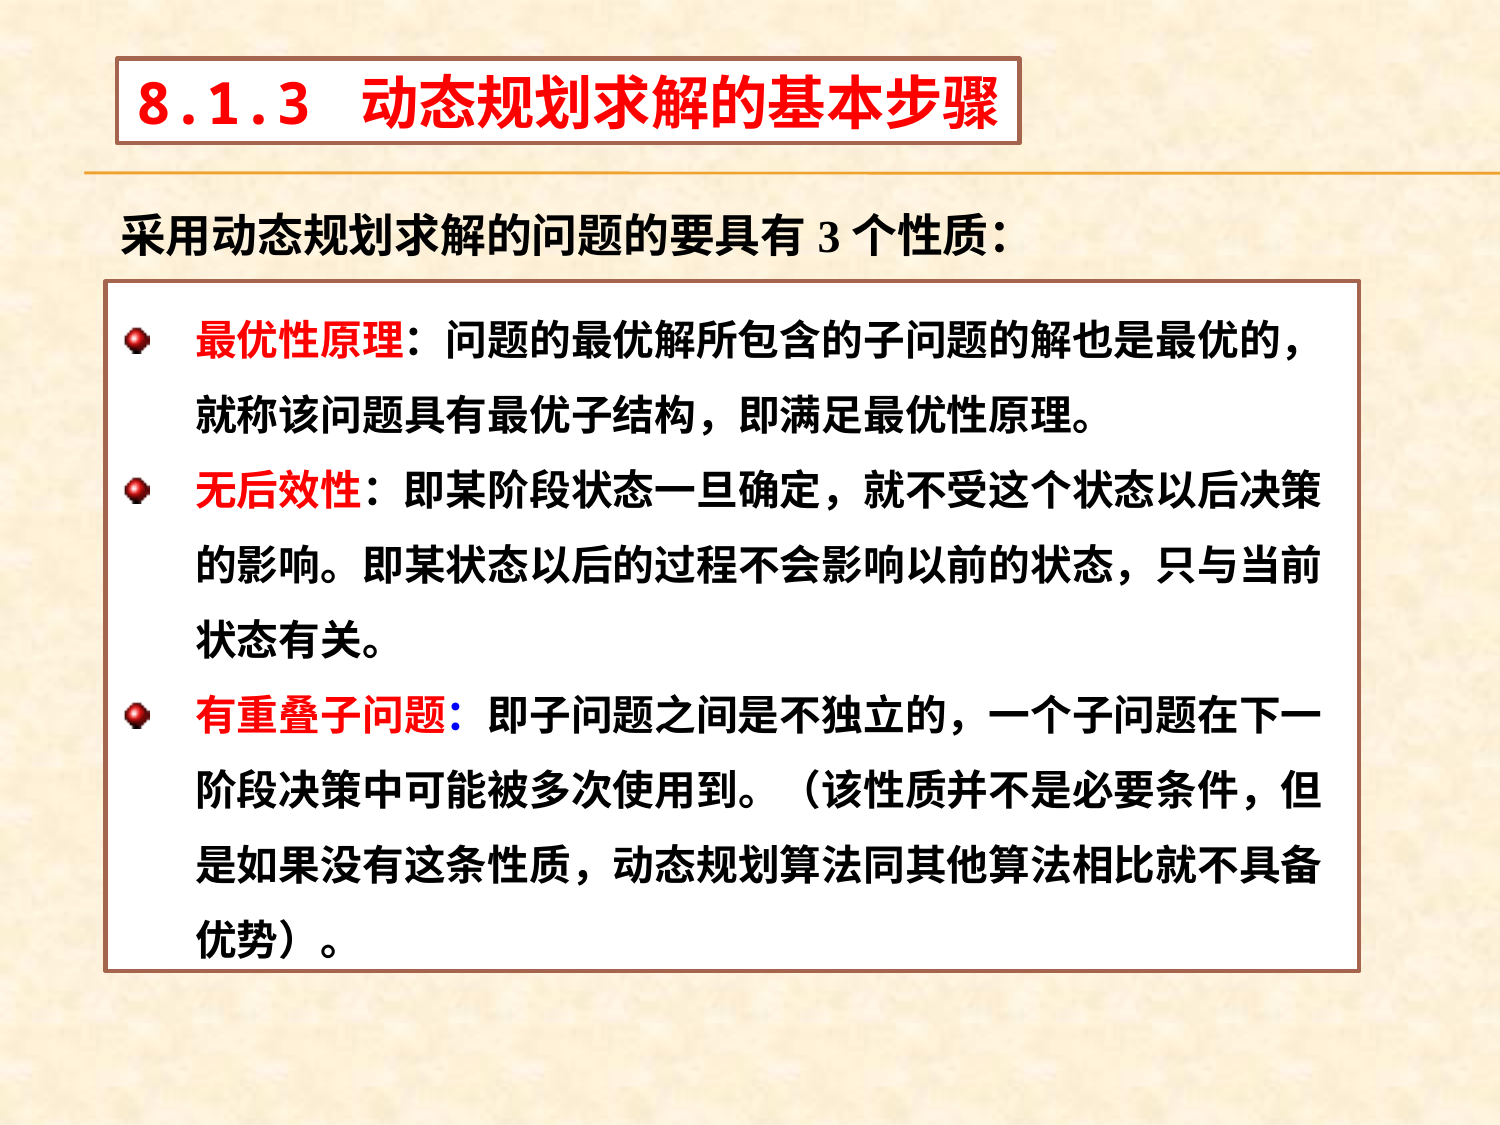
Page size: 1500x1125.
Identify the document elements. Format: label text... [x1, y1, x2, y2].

text_box 最优性原理：问题的最优解所包含的子问题的解也是最优的，就称该问题具有最优子结构，即满足最优性原理。 无后效性：即某阶段状态一旦确定，就不受这个状态以后决策的影响。即某状态以后的过程不会影响以前的状态，只与当前状态有关。 有重叠子问题：即子问题之间是不独立的，一个子问题在下一阶段决策中可能被多次使用到。（该性质并不是必要条件，但是如果没有这条性质，动态规划算法同其他算法相比就不具备优势）。 [103, 279, 1361, 973]
text_box 8.1.3 动态规划求解的基本步骤 [115, 56, 1022, 145]
picture [0, 0, 1500, 1125]
text_box 采用动态规划求解的问题的要具有3个性质： [105, 199, 1219, 269]
